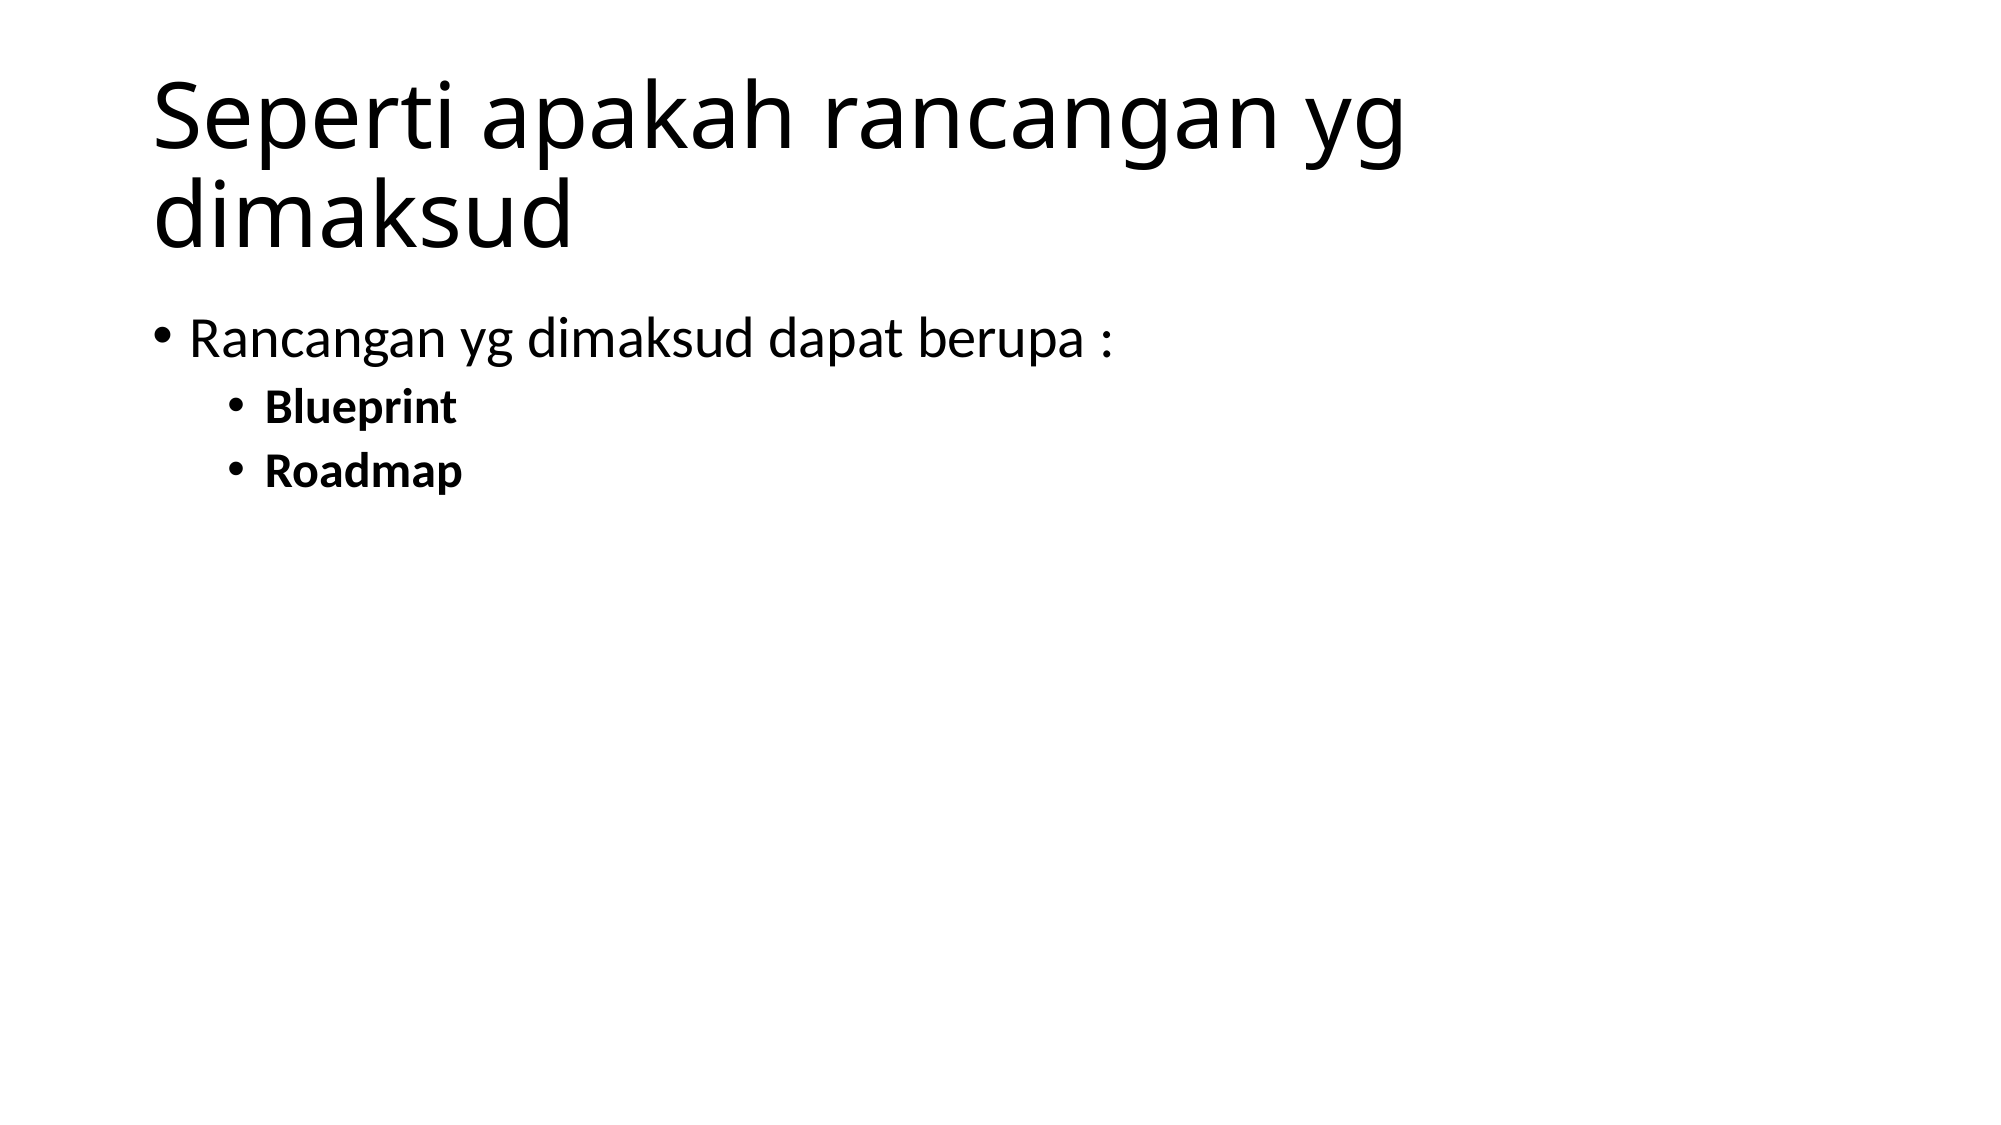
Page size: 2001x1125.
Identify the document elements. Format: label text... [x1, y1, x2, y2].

title Seperti apakah rancangan yg dimaksud [137, 59, 1863, 278]
list Rancangan yg dimaksud dapat berupa : Blueprint Roadmap [137, 299, 1863, 1014]
